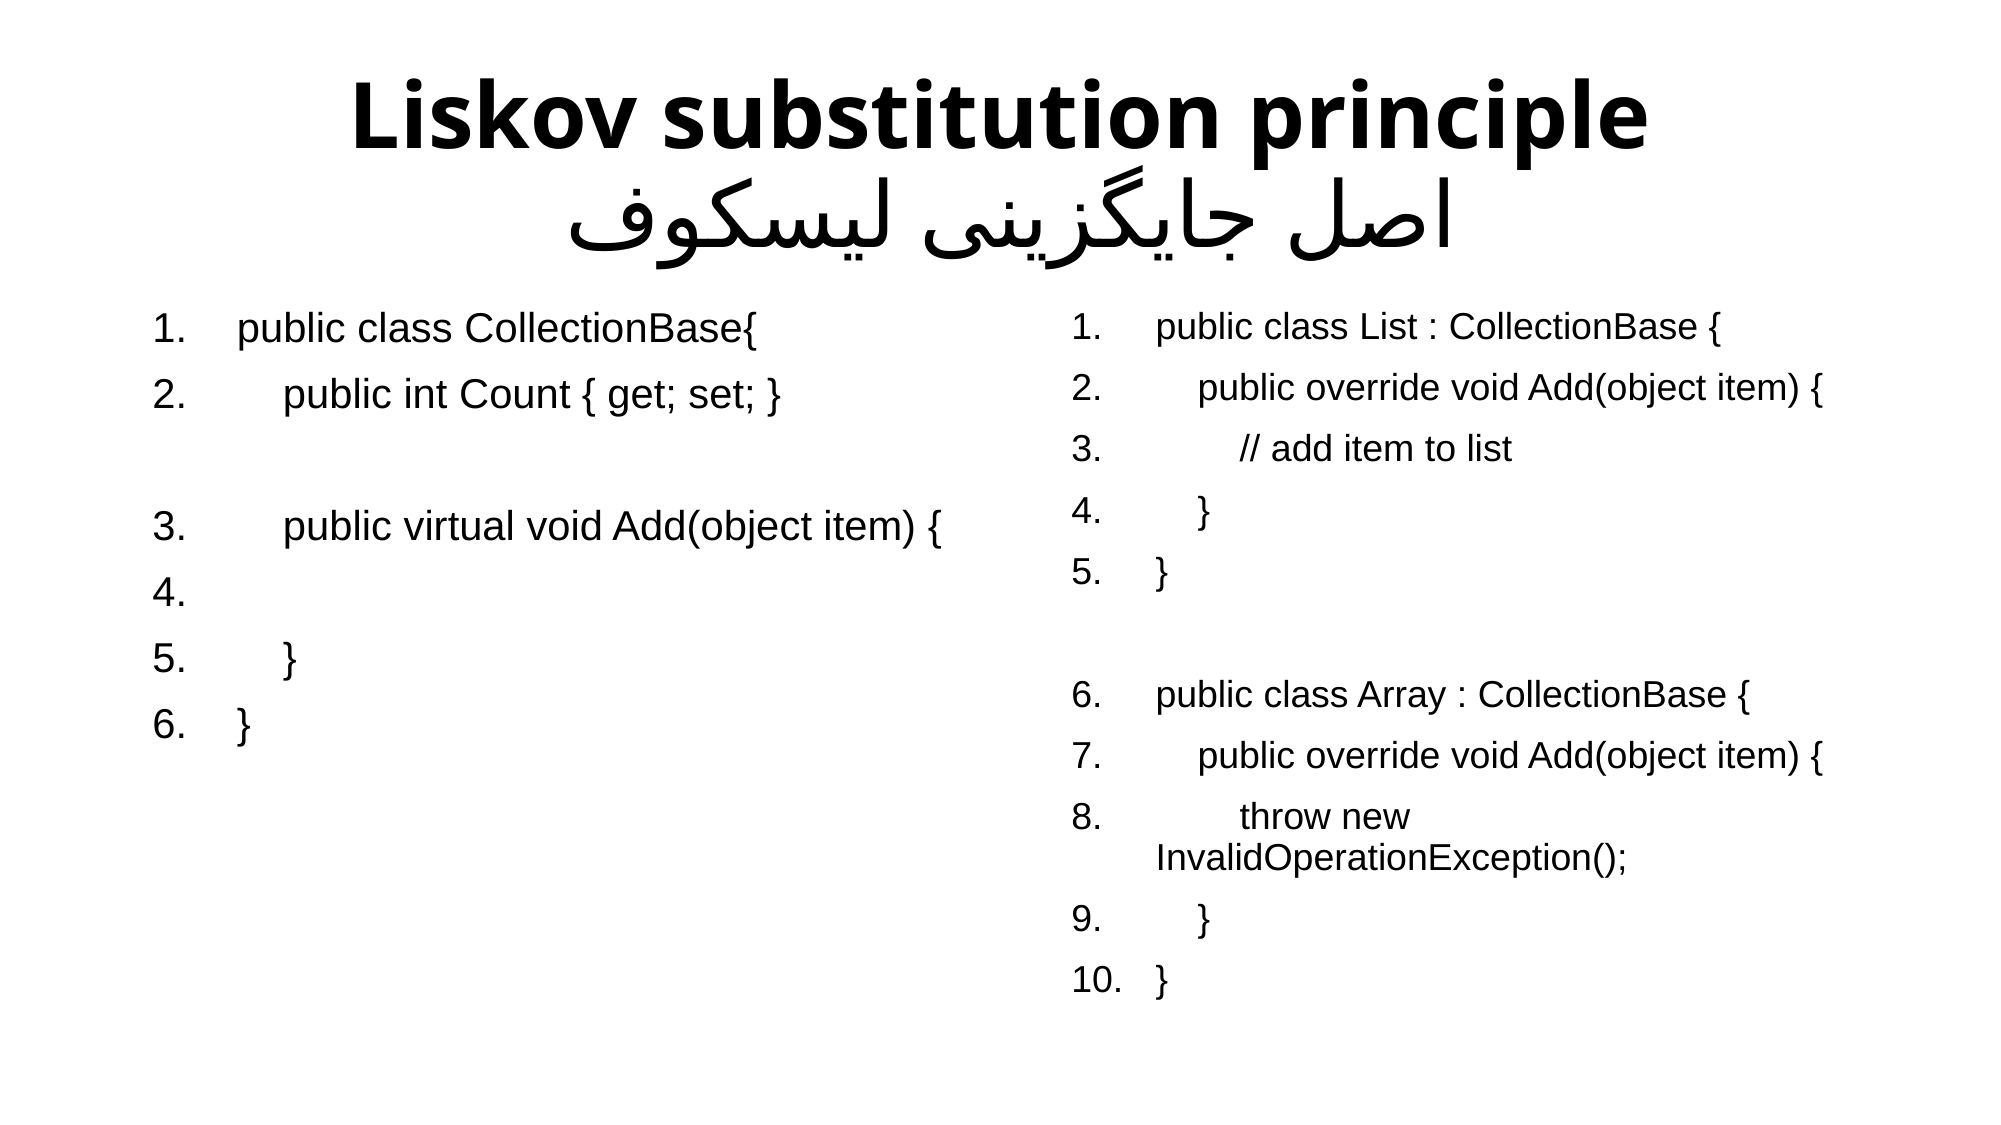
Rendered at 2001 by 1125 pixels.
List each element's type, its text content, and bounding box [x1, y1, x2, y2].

text_box public class List : CollectionBase { public override void Add(object item) { // add item to list } } public class Array : CollectionBase { public override void Add(object item) { throw new InvalidOperationException(); } } [1056, 299, 1872, 1014]
title Liskov substitution principle اصل جایگزینی لیسکوف [137, 59, 1863, 278]
list public class CollectionBase{ public int Count { get; set; } public virtual void Add(object item) { } } [137, 299, 1019, 1014]
